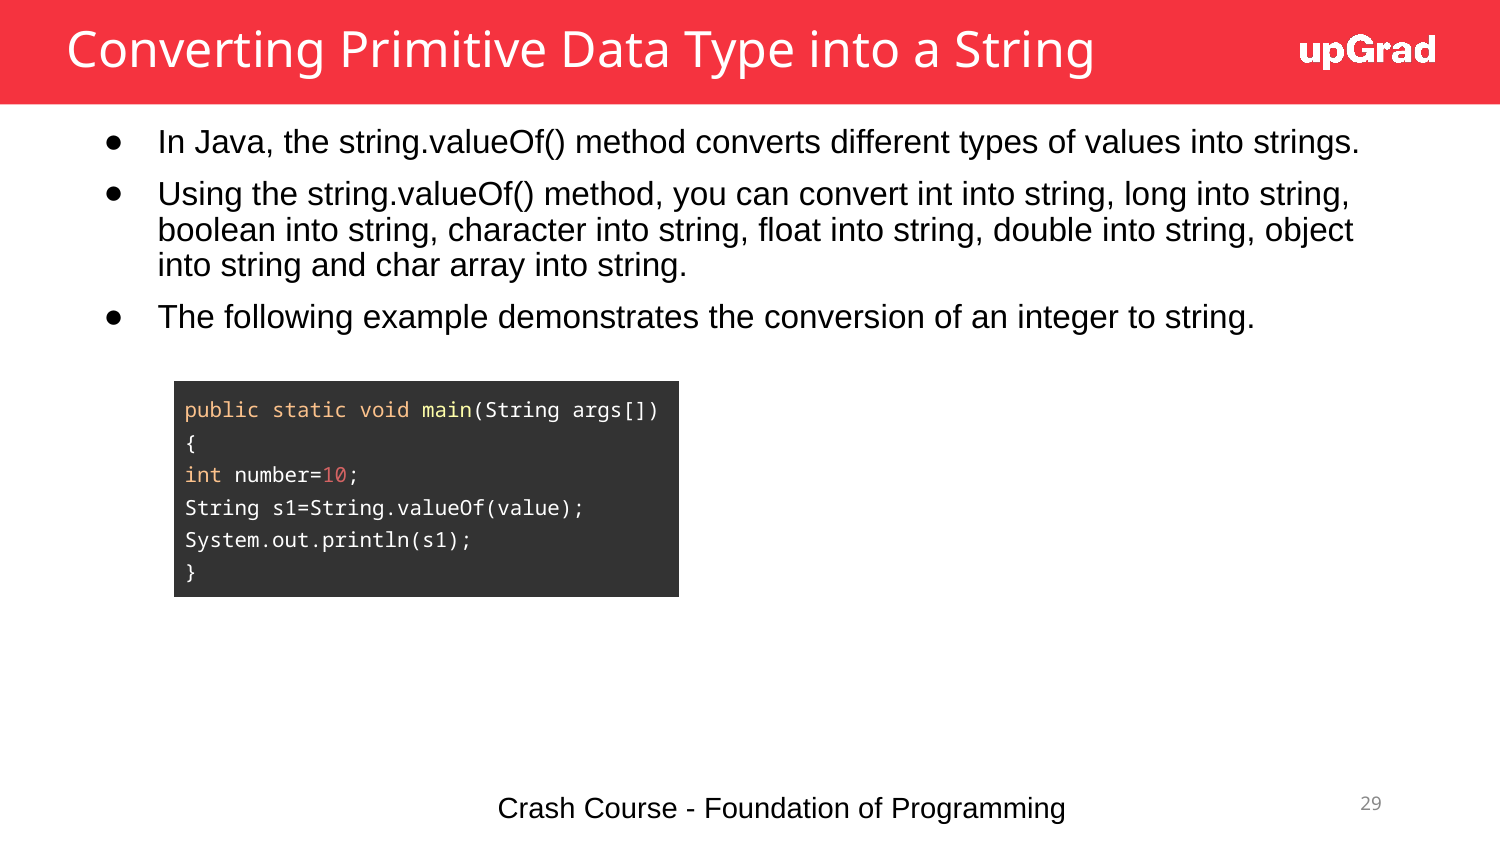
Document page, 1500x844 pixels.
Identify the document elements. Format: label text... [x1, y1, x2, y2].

picture [1300, 34, 1435, 70]
slide_number ‹#› [1210, 782, 1397, 827]
title Converting Primitive Data Type into a String [51, 20, 1117, 83]
table_header public static void main(String args[]){ int number=10; String s1=String.valueOf(value); System.out.println(s1); } [174, 381, 679, 597]
footer Crash Course - Foundation of Programming [482, 782, 1210, 827]
list In Java, the string.valueOf() method converts different types of values into strings. Using the string.valueOf() method, you can convert int into string, long into string, boolean into string, character into string, float into string, double into string, object into string and char array into string. The following example demonstrates the conversion of an integer to string. [67, 117, 1406, 728]
